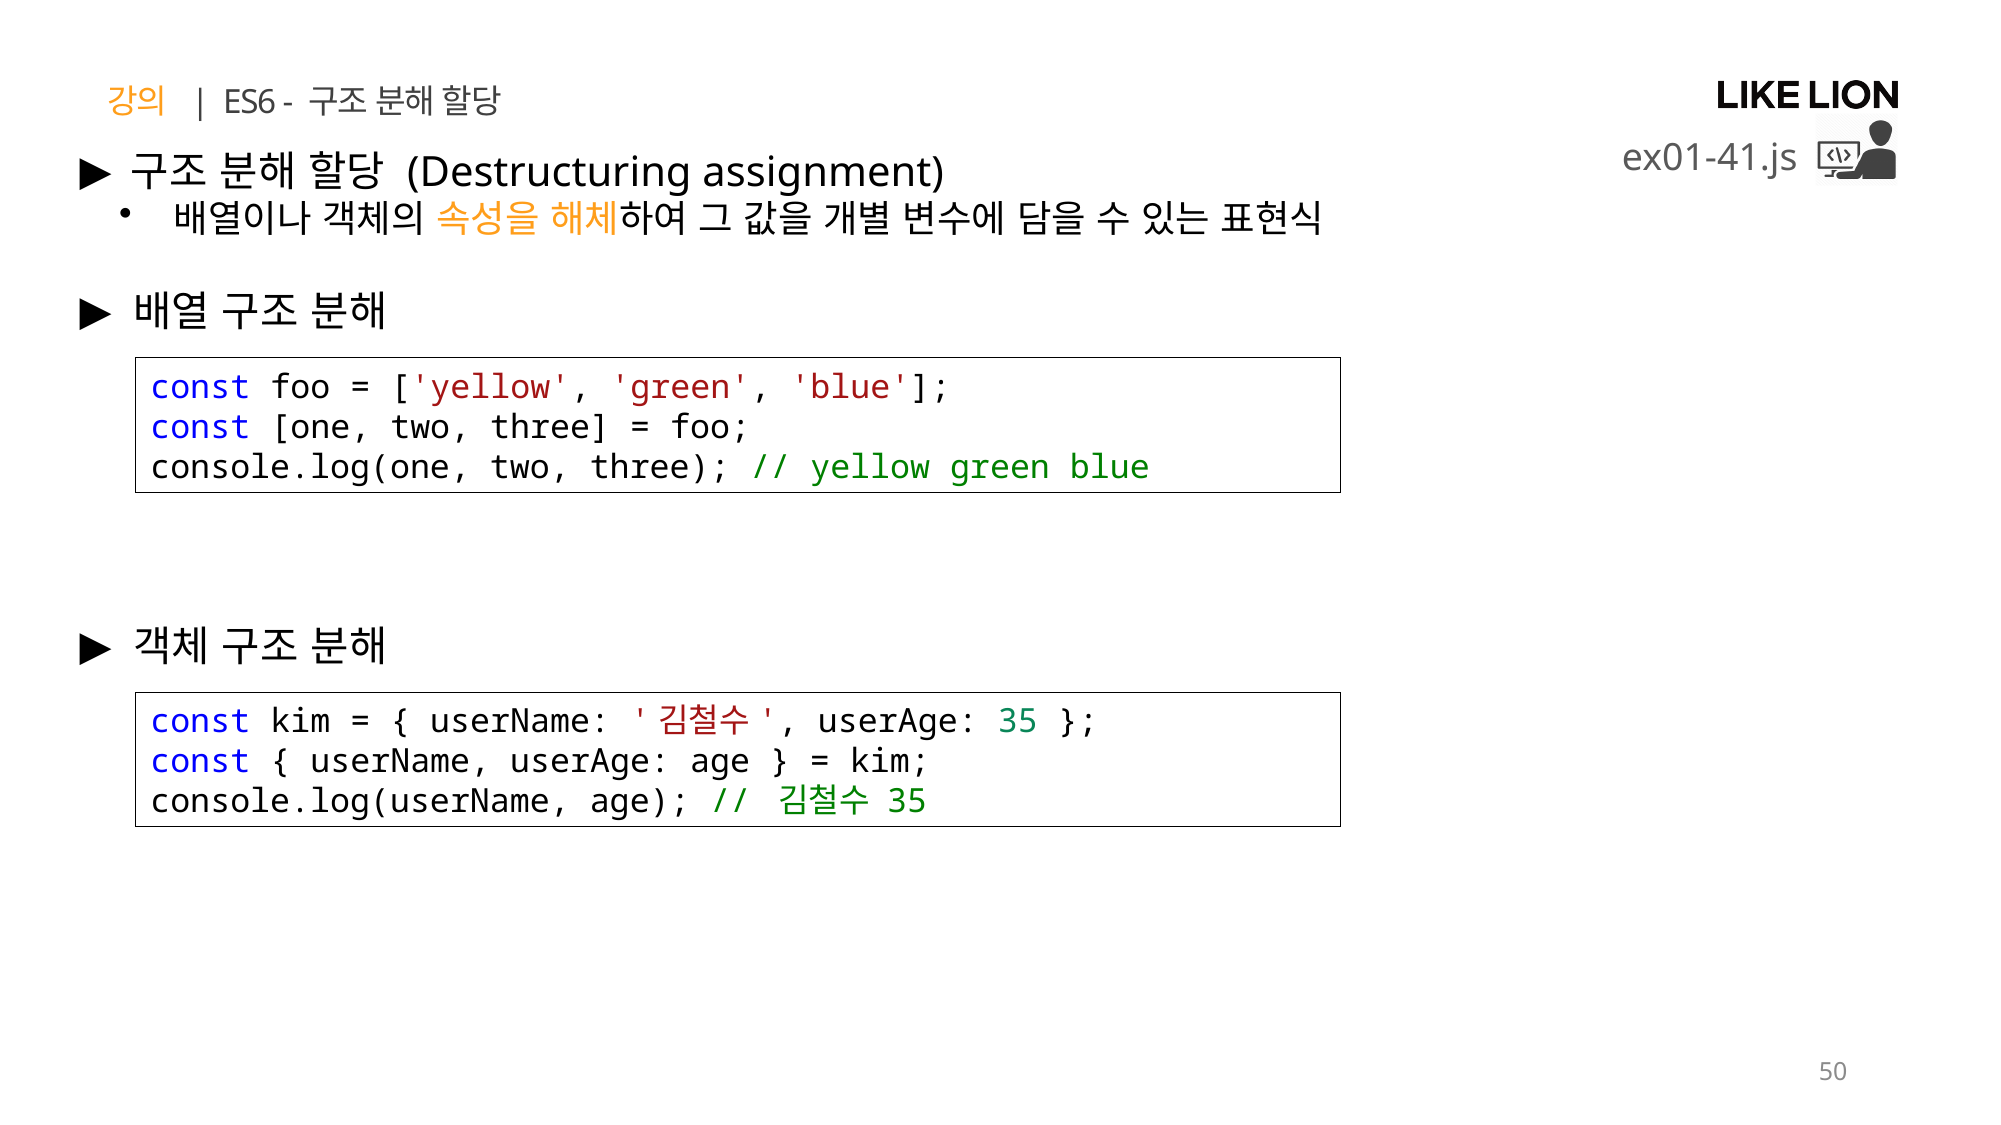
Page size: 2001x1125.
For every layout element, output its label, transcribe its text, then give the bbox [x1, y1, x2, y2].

picture [1718, 80, 1898, 109]
picture [1814, 113, 1898, 186]
text_box const kim = { userName: '김철수', userAge: 35 }; const { userName, userAge: age } = kim; console.log(userName, age); // 김철수 35 [135, 692, 1341, 827]
text_box ex01-41.js [1212, 125, 1813, 186]
slide_number 50 [1412, 1042, 1863, 1103]
text_box const foo = ['yellow', 'green', 'blue']; const [one, two, three] = foo; console.log(one, two, three); // yellow green blue [135, 357, 1341, 493]
text_box 구조 분해 할당 (Destructuring assignment) 배열이나 객체의 속성을 해체하여 그 값을 개별 변수에 담을 수 있는 표현식 배열 구조 분해 객체 구조 분해 [64, 137, 1436, 903]
text_box 강의 | ES6 - 구조 분해 할당 [92, 72, 866, 128]
